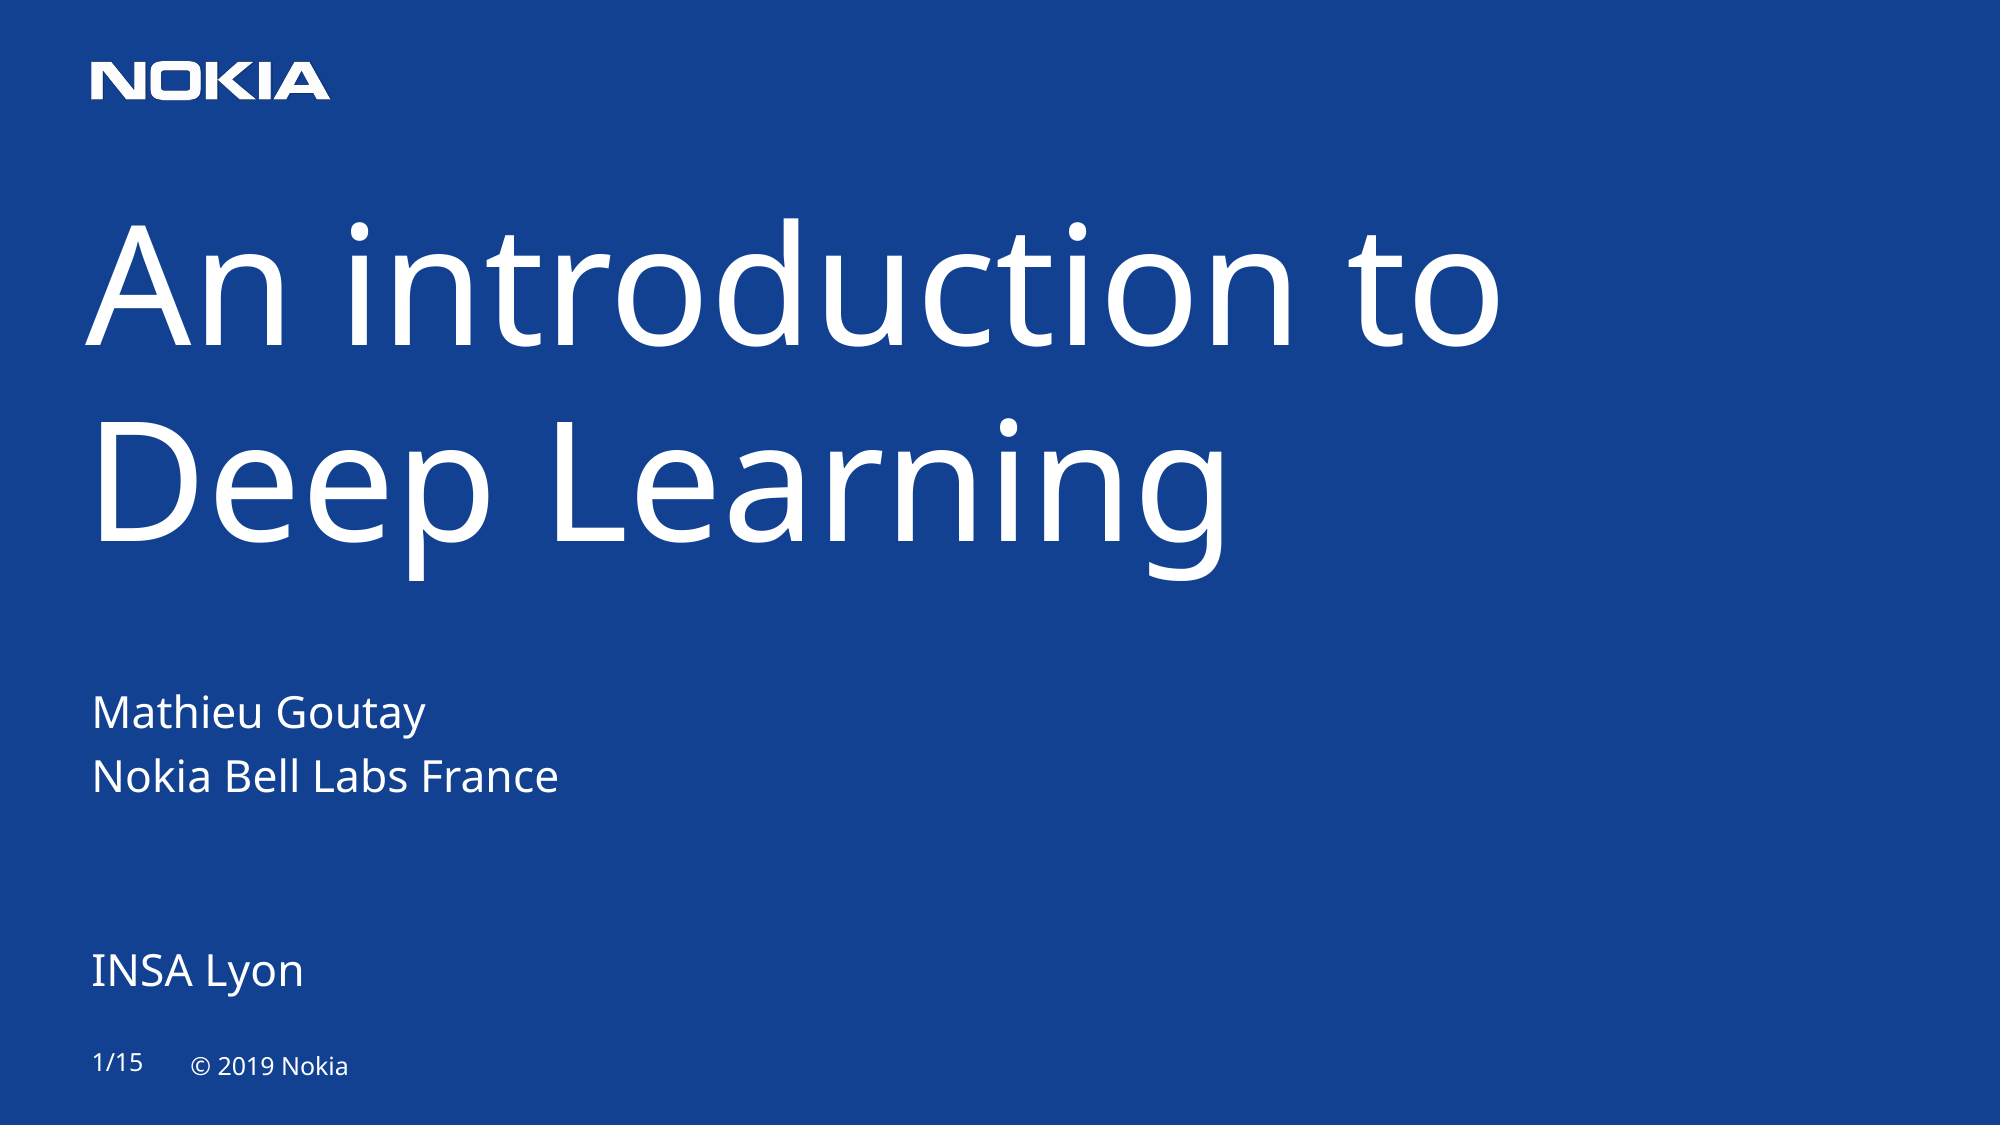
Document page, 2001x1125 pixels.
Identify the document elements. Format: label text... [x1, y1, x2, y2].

picture [37, 7, 387, 155]
list Mathieu Goutay Nokia Bell Labs France INSA Lyon [91, 689, 1909, 1015]
list An introduction to Deep Learning [85, 201, 1915, 635]
